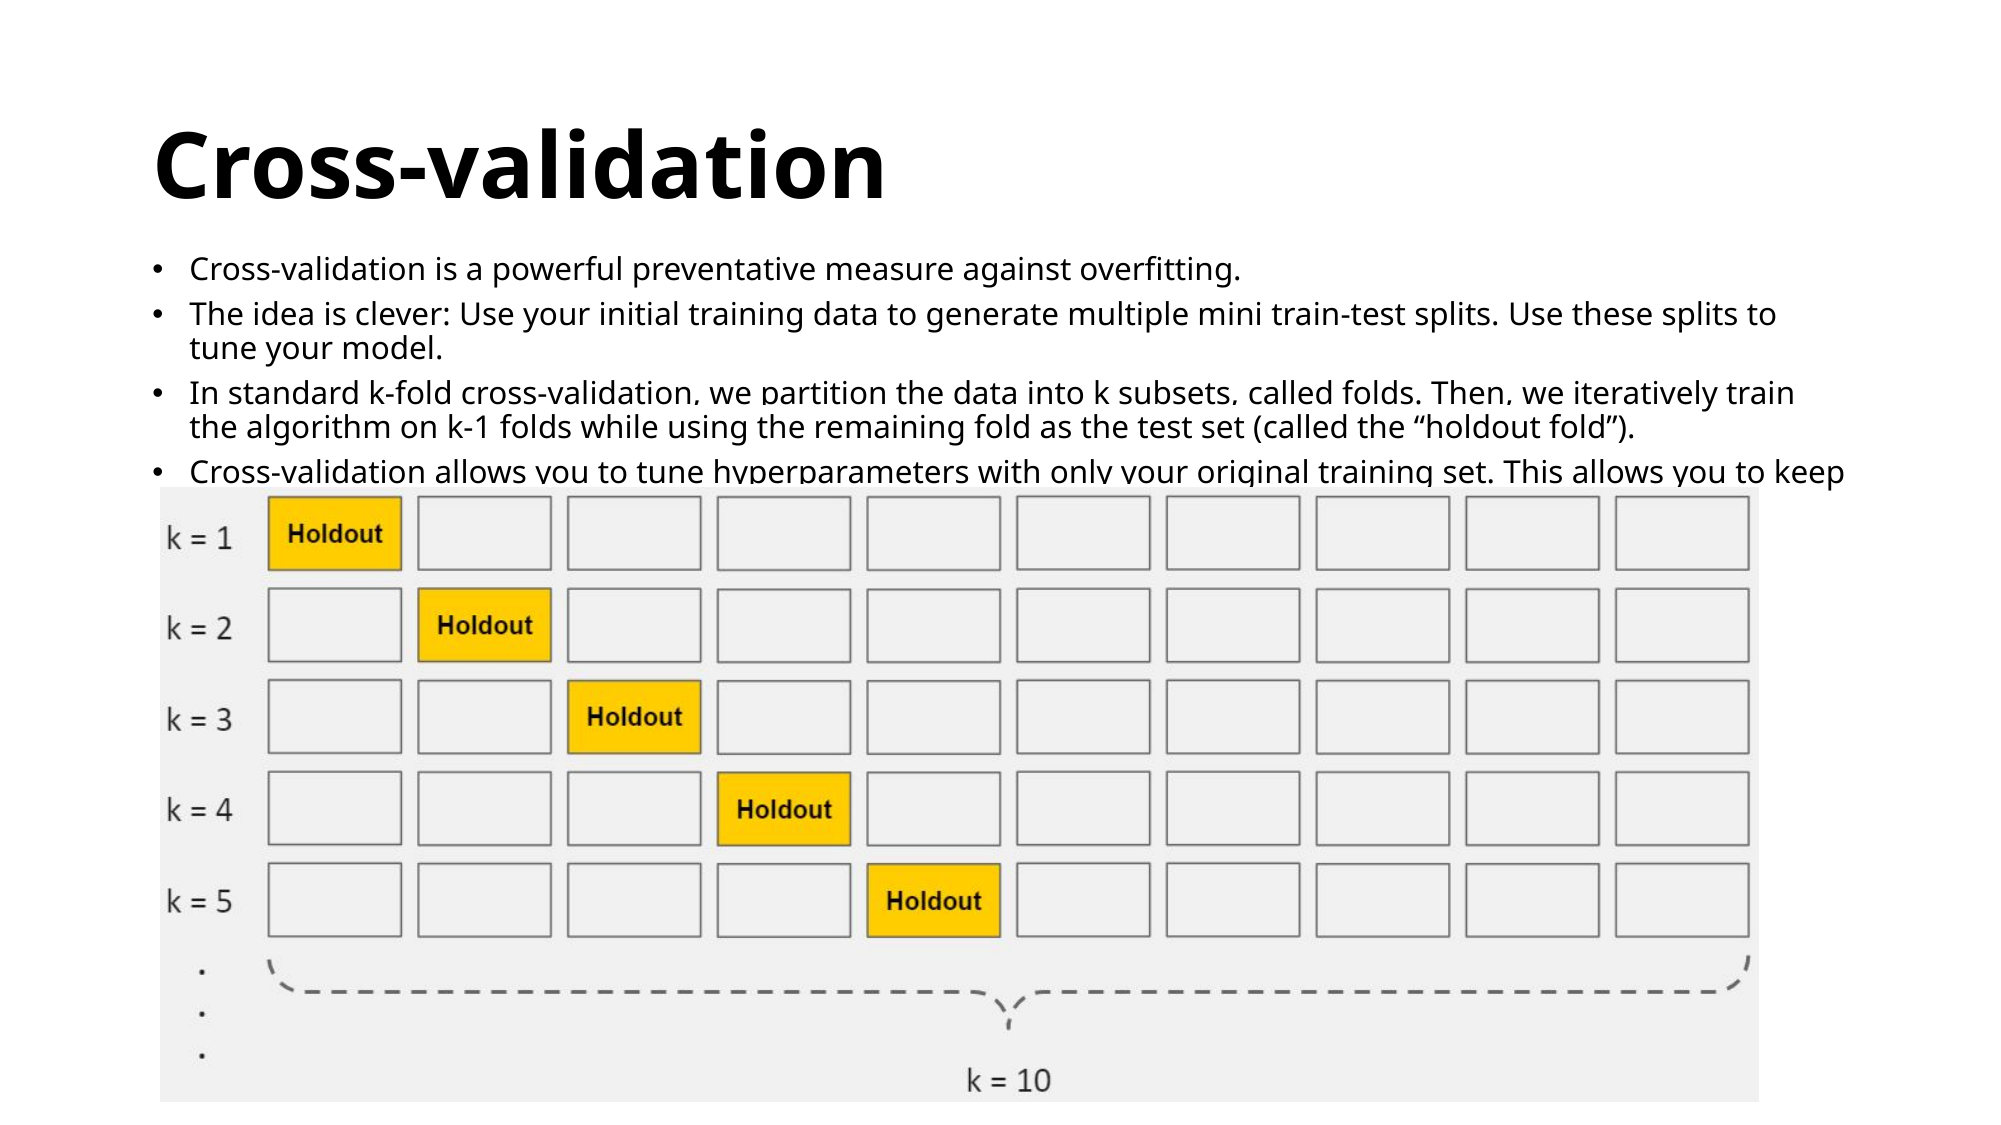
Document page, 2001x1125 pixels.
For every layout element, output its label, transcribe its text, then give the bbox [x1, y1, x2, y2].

list Cross-validation is a powerful preventative measure against overfitting. The idea is clever: Use your initial training data to generate multiple mini train-test splits. Use these splits to tune your model. In standard k-fold cross-validation, we partition the data into k subsets, called folds. Then, we iteratively train the algorithm on k-1 folds while using the remaining fold as the test set (called the “holdout fold”). Cross-validation allows you to tune hyperparameters with only your original training set. This allows you to keep your test set as a truly unseen dataset for selecting your final model. [137, 246, 1863, 533]
picture [160, 487, 1759, 1102]
title Cross-validation [137, 59, 1863, 246]
